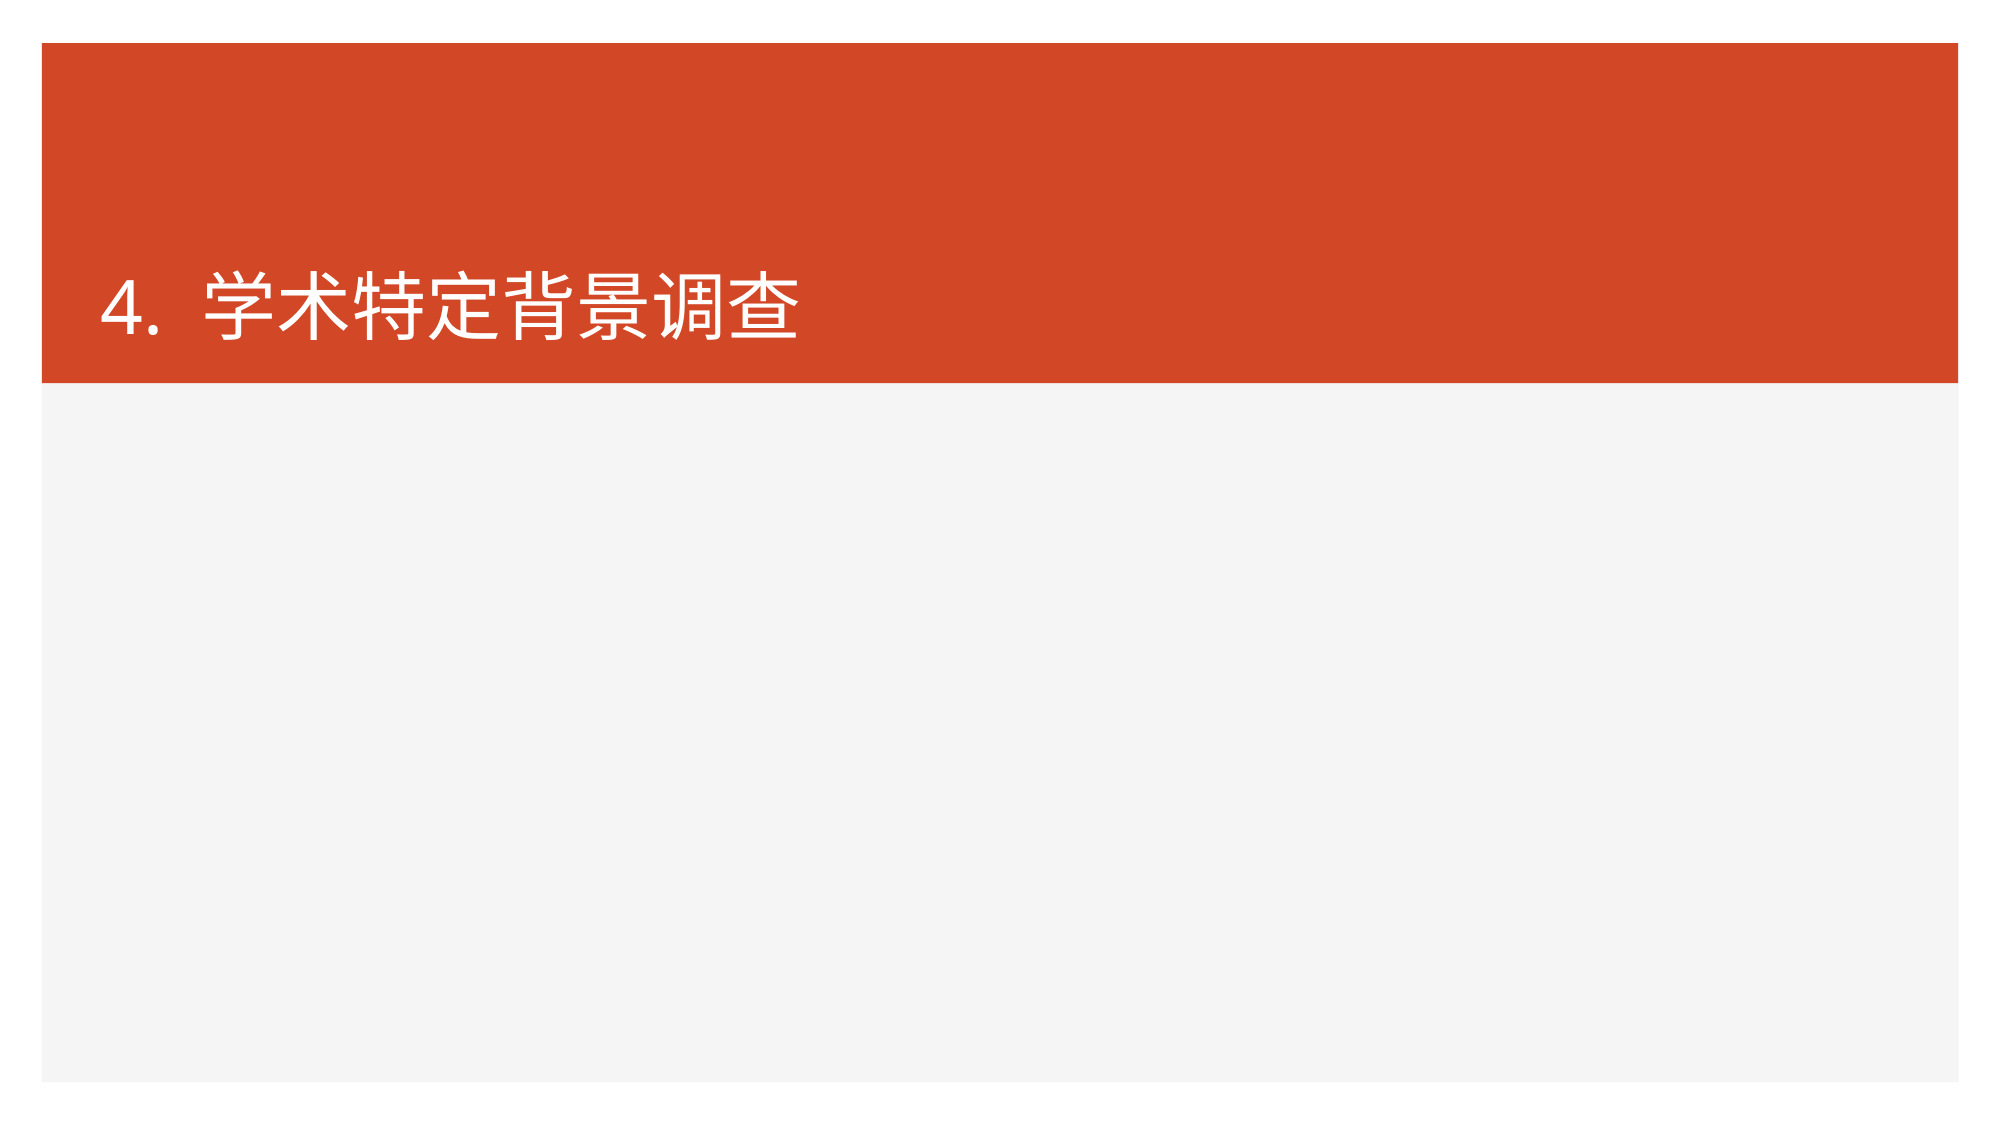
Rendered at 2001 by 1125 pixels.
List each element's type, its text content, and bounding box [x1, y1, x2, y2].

title 4. 学术特定背景调查 [85, 251, 1214, 357]
